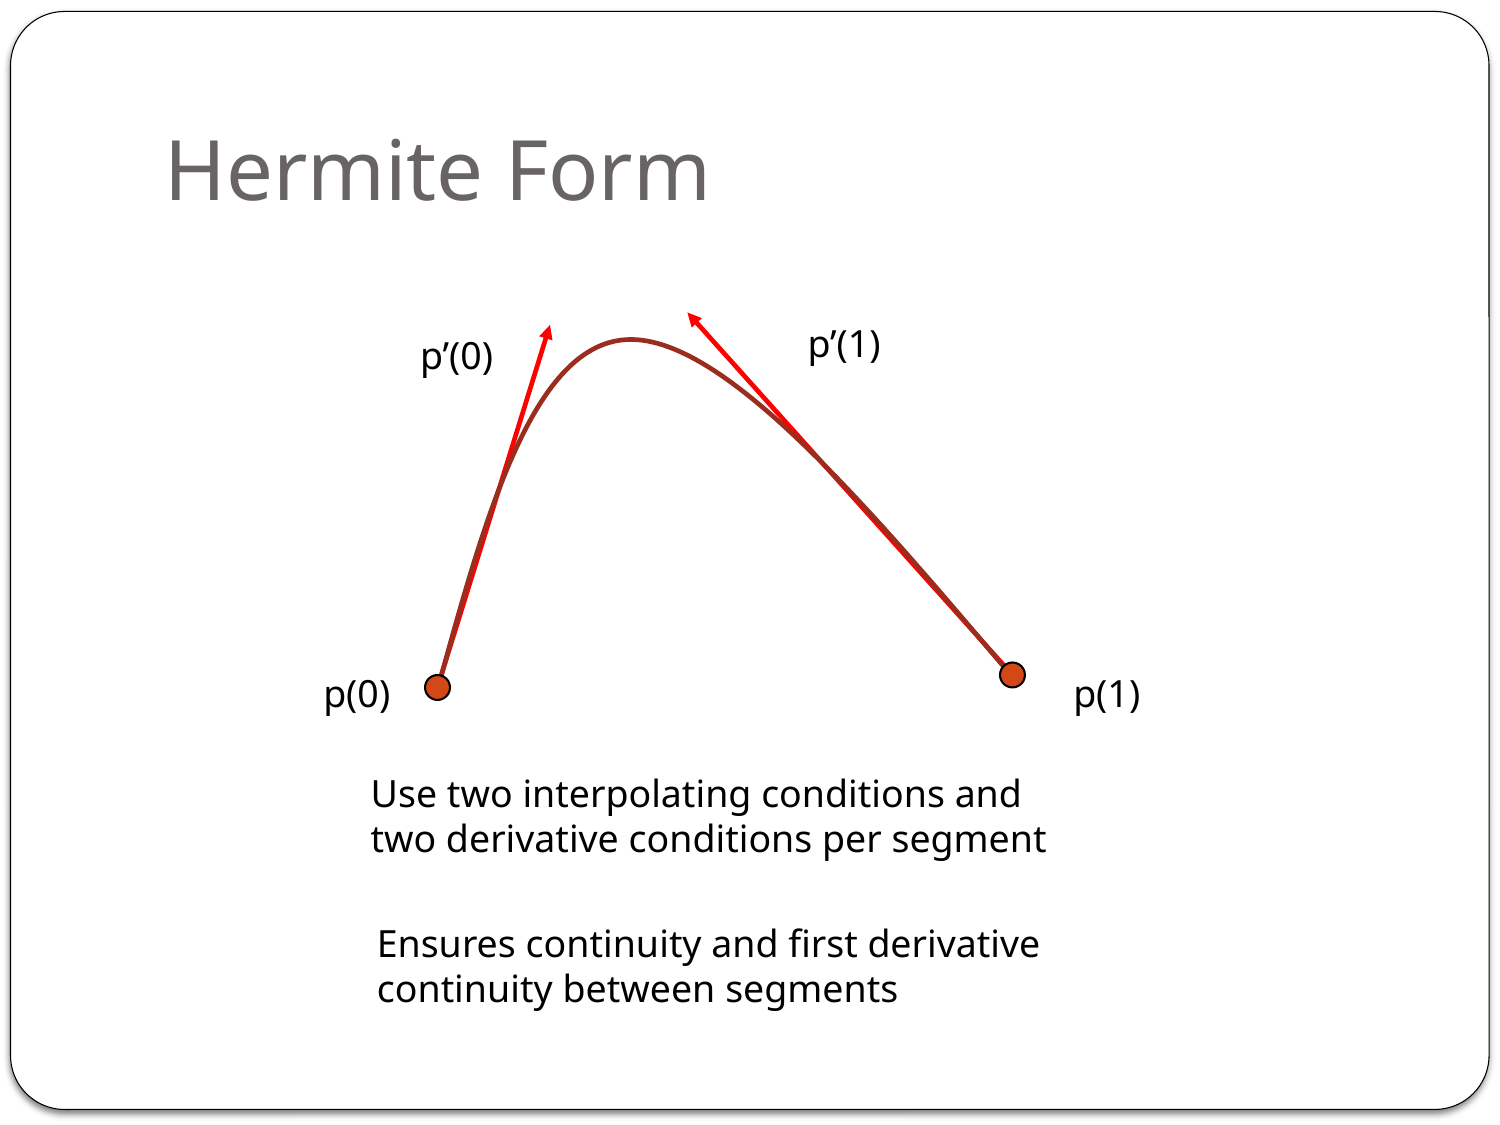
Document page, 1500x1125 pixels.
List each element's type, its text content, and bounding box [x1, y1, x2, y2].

text_box [441, 339, 1003, 690]
text_box [425, 675, 451, 700]
text_box p’(1) [792, 312, 896, 373]
text_box [502, 324, 553, 478]
title Hermite Form [150, 45, 1425, 233]
text_box Use two interpolating conditions and two derivative conditions per segment [355, 762, 1063, 868]
text_box p’(0) [405, 324, 509, 385]
text_box Ensures continuity and first derivative continuity between segments [361, 912, 1056, 1018]
text_box [999, 662, 1025, 688]
text_box p(0) [308, 662, 406, 723]
text_box p(1) [1058, 662, 1156, 723]
text_box [687, 312, 819, 458]
